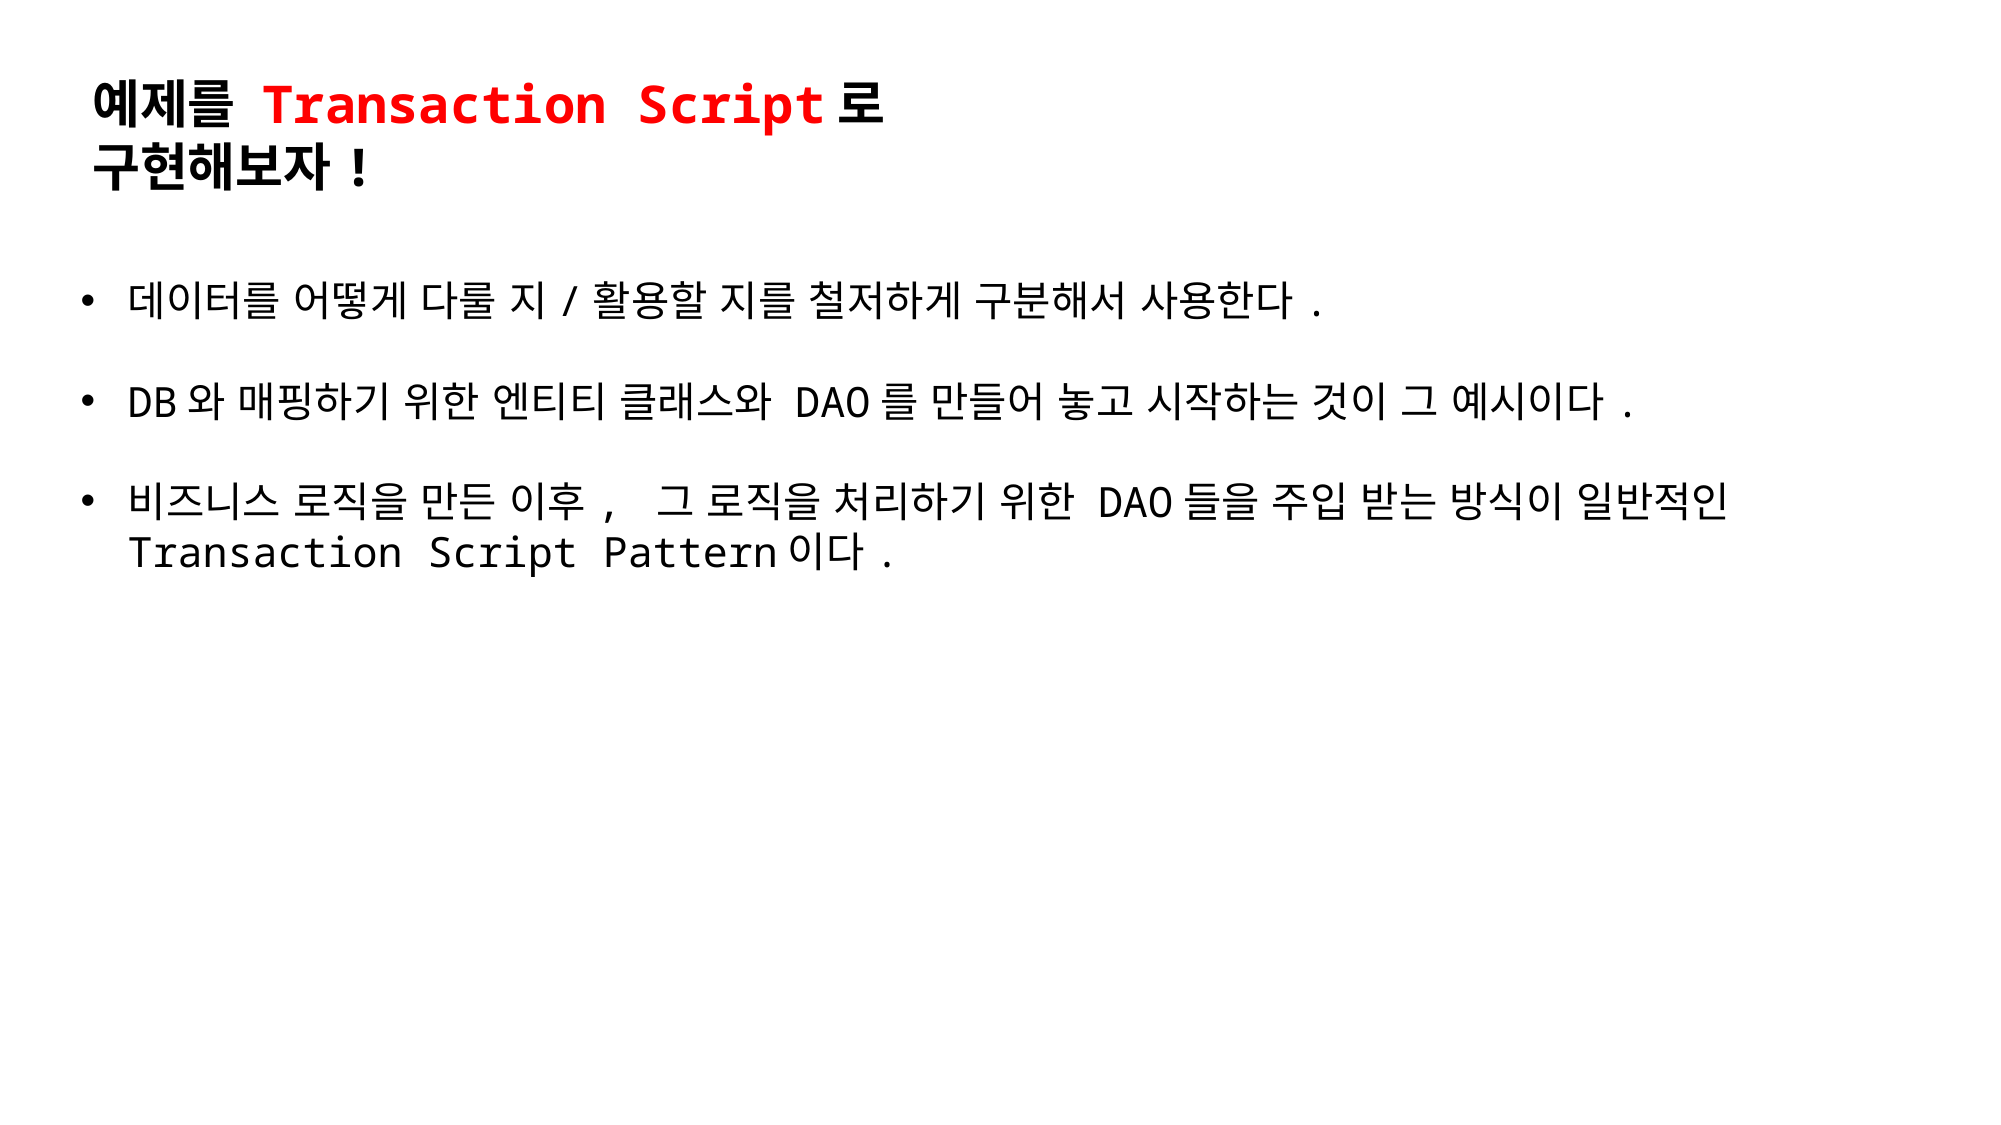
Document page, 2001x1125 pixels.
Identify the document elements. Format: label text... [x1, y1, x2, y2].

text_box 예제를 Transaction Script로 구현해보자! [77, 64, 1136, 204]
text_box 데이터를 어떻게 다룰 지/활용할 지를 철저하게 구분해서 사용한다. DB와 매핑하기 위한 엔티티 클래스와 DAO를 만들어 놓고 시작하는 것이 그 예시이다. 비즈니스 로직을 만든 이후, 그 로직을 처리하기 위한 DAO들을 주입 받는 방식이 일반적인 Transaction Script Pattern이다. [65, 267, 1920, 583]
